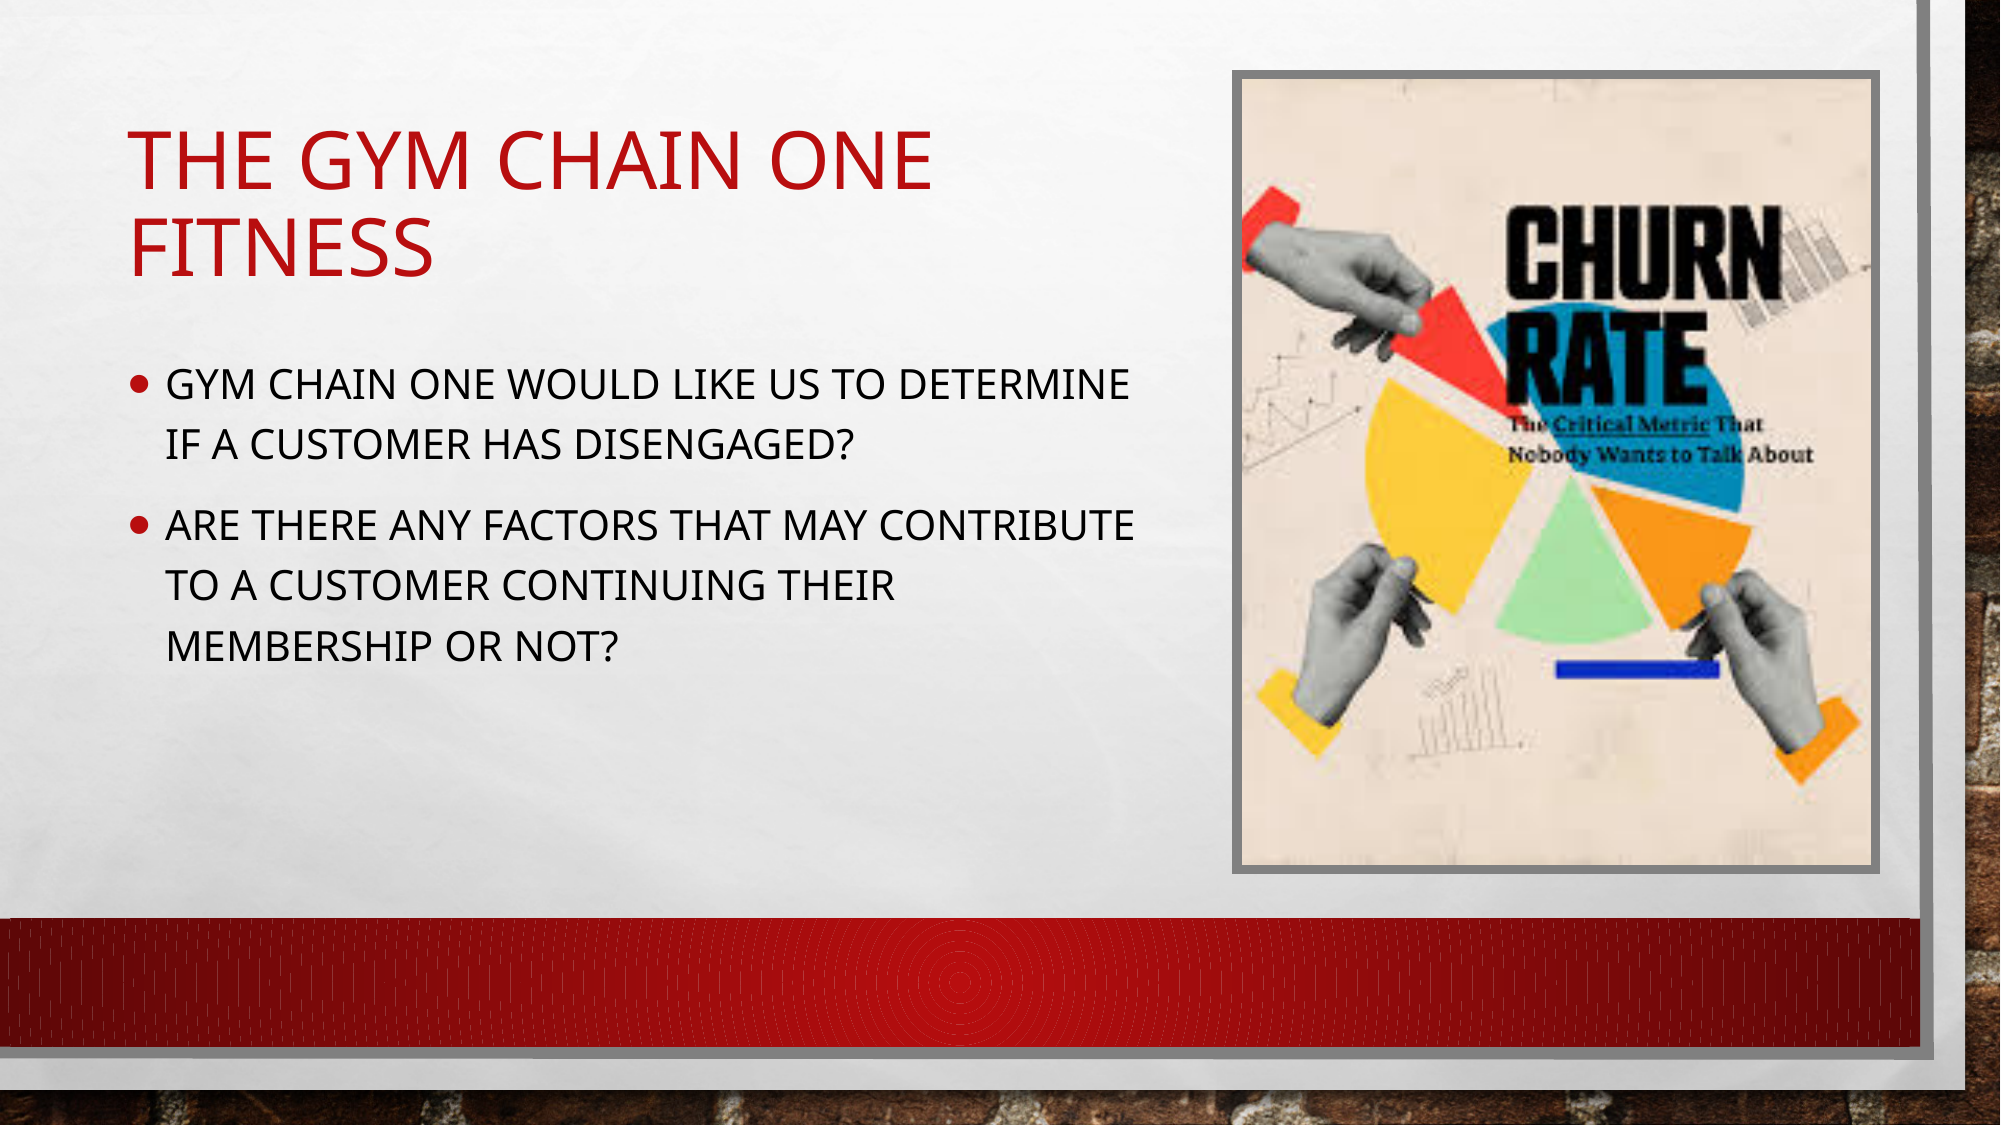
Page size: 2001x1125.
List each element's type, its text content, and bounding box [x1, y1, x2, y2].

picture [0, 0, 2000, 1125]
picture [1241, 78, 1872, 865]
list Gym Chain One would like us to determine if a customer has disengaged? Are there any factors that may contribute to a customer Continuing their membership or not? [112, 340, 1162, 881]
title The gym chain One Fitness [112, 112, 1162, 302]
